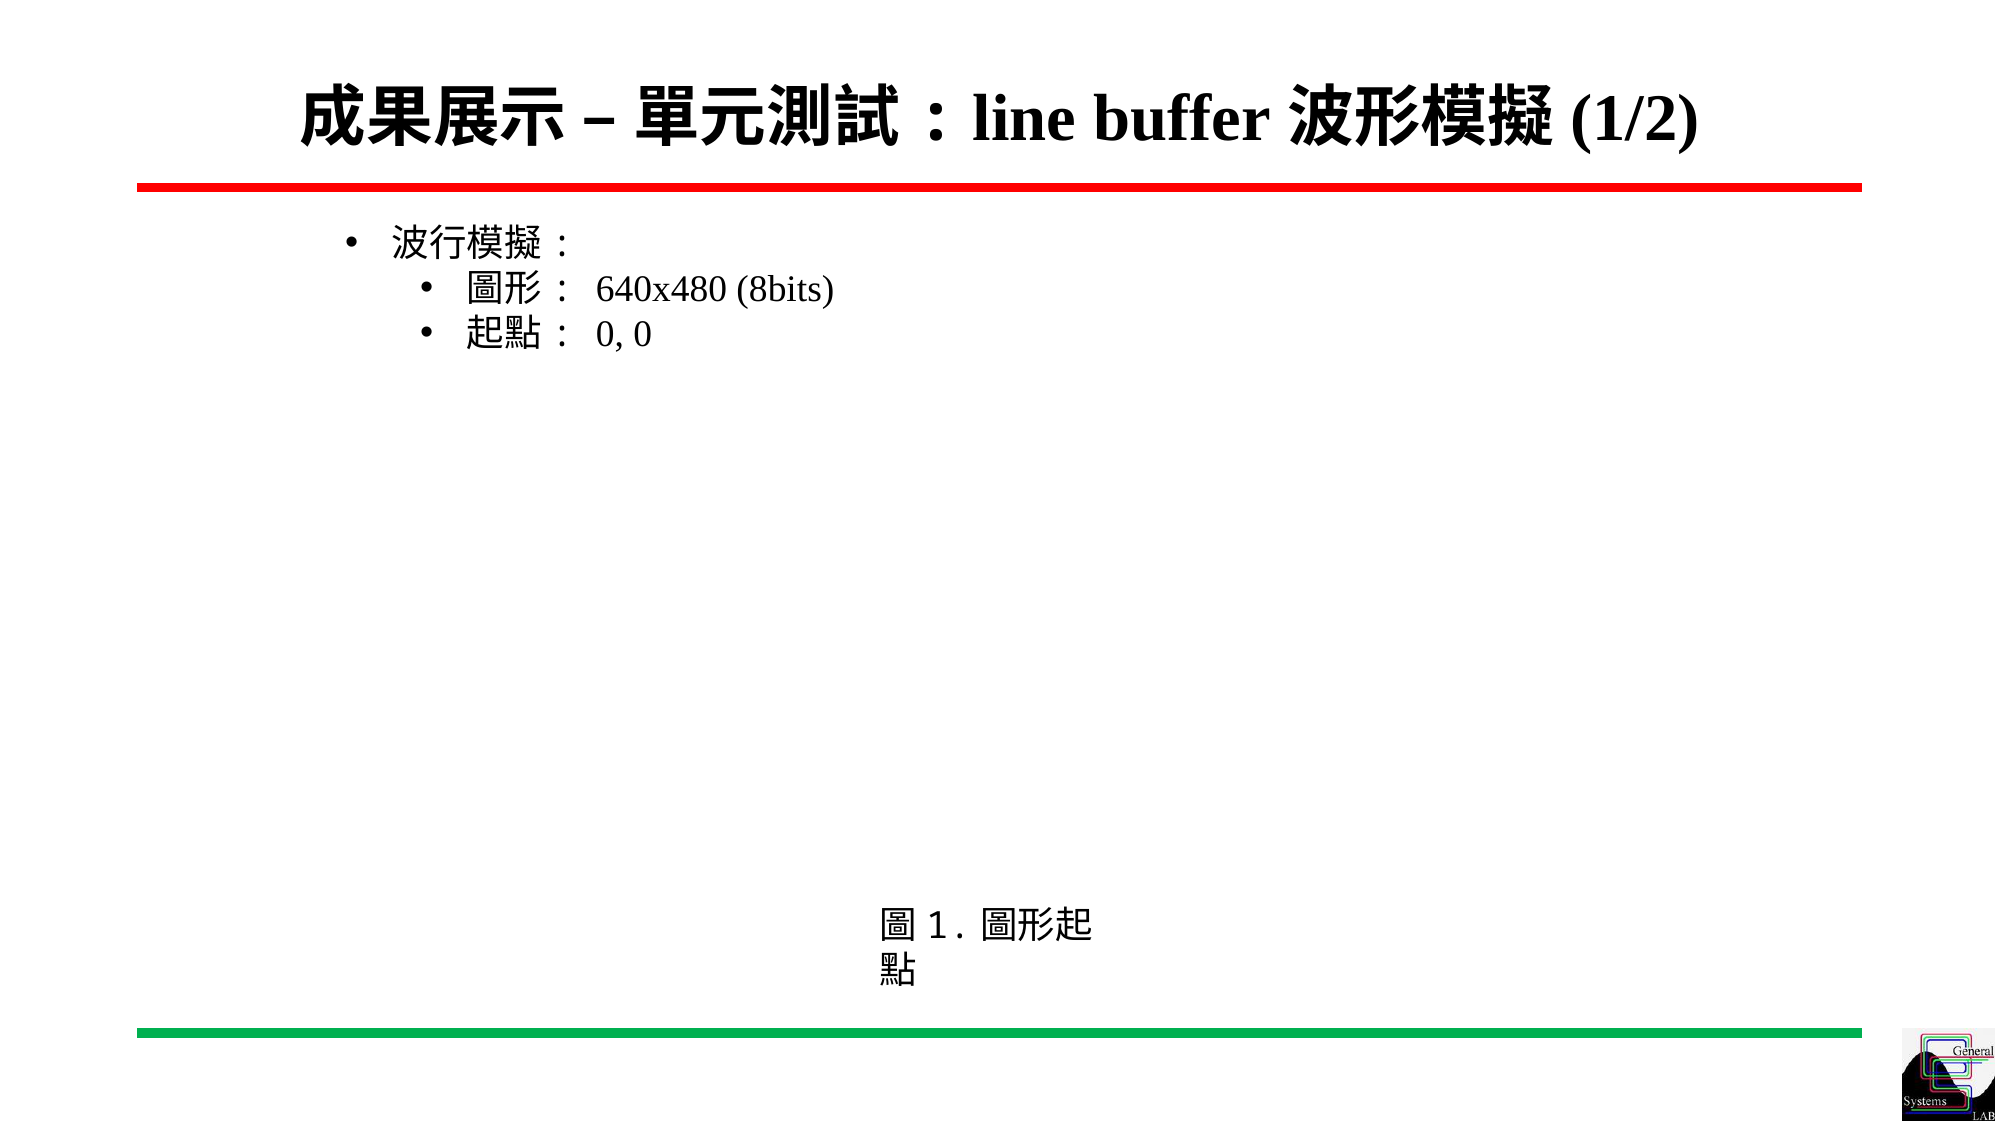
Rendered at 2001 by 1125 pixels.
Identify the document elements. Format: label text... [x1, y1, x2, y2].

text_box 波行模擬: 圖形: 640x480 (8bits) 起點: 0, 0 [330, 211, 1212, 362]
title 成果展示 – 單元測試: line buffer波形模擬(1/2) [137, 59, 1863, 178]
picture [1902, 1028, 1995, 1121]
text_box 圖1.圖形起點 [864, 893, 1136, 999]
